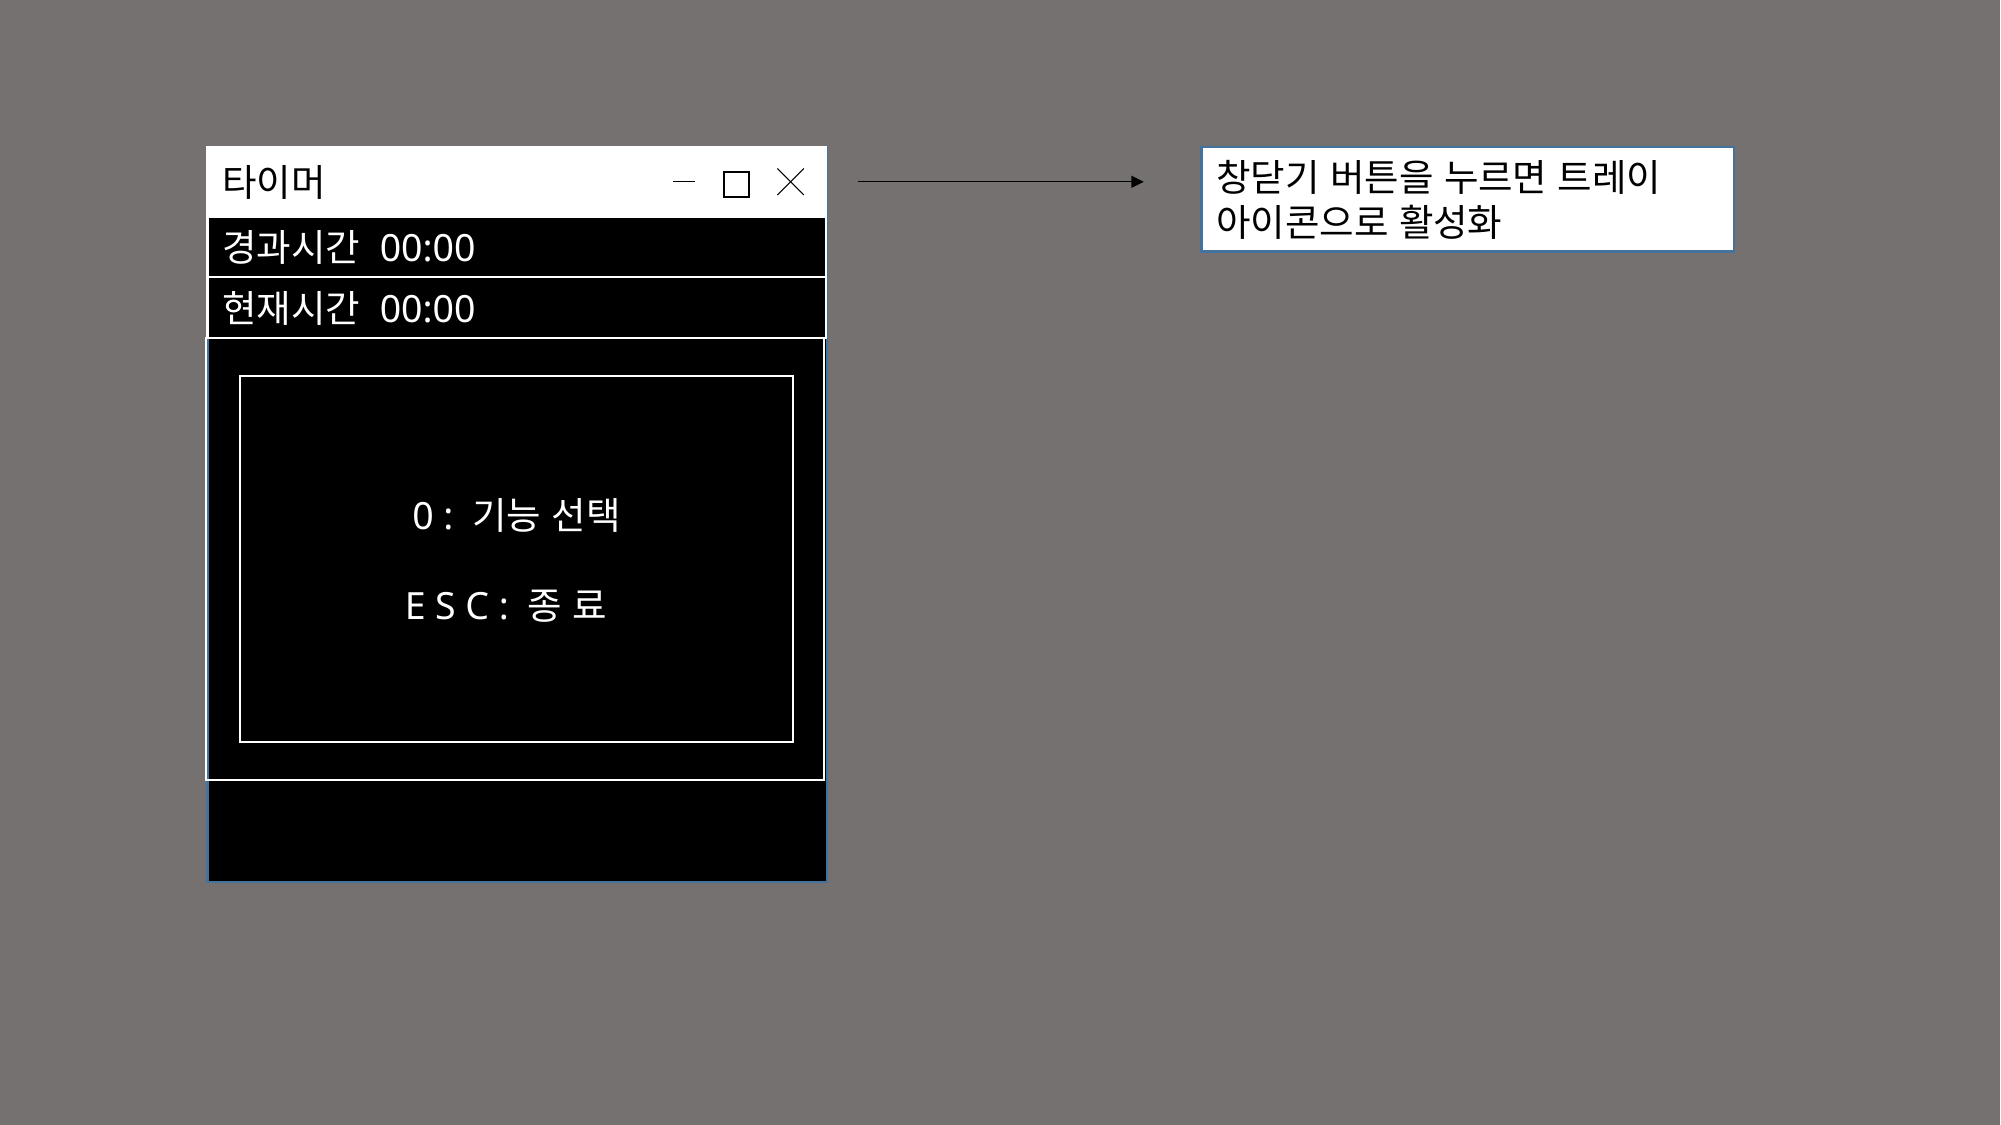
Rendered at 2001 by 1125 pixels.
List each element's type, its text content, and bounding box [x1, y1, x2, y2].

text_box 현재시간 00:00 [206, 276, 827, 339]
text_box [206, 146, 828, 883]
text_box 타이머 [206, 146, 827, 218]
text_box 경과시간 00:00 [206, 218, 827, 276]
text_box [205, 337, 825, 781]
text_box 창닫기 버튼을 누르면 트레이 아이콘으로 활성화 [1200, 146, 1735, 253]
text_box 0 : 기능 선택 E S C : 종 료 [239, 375, 794, 743]
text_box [673, 168, 804, 198]
